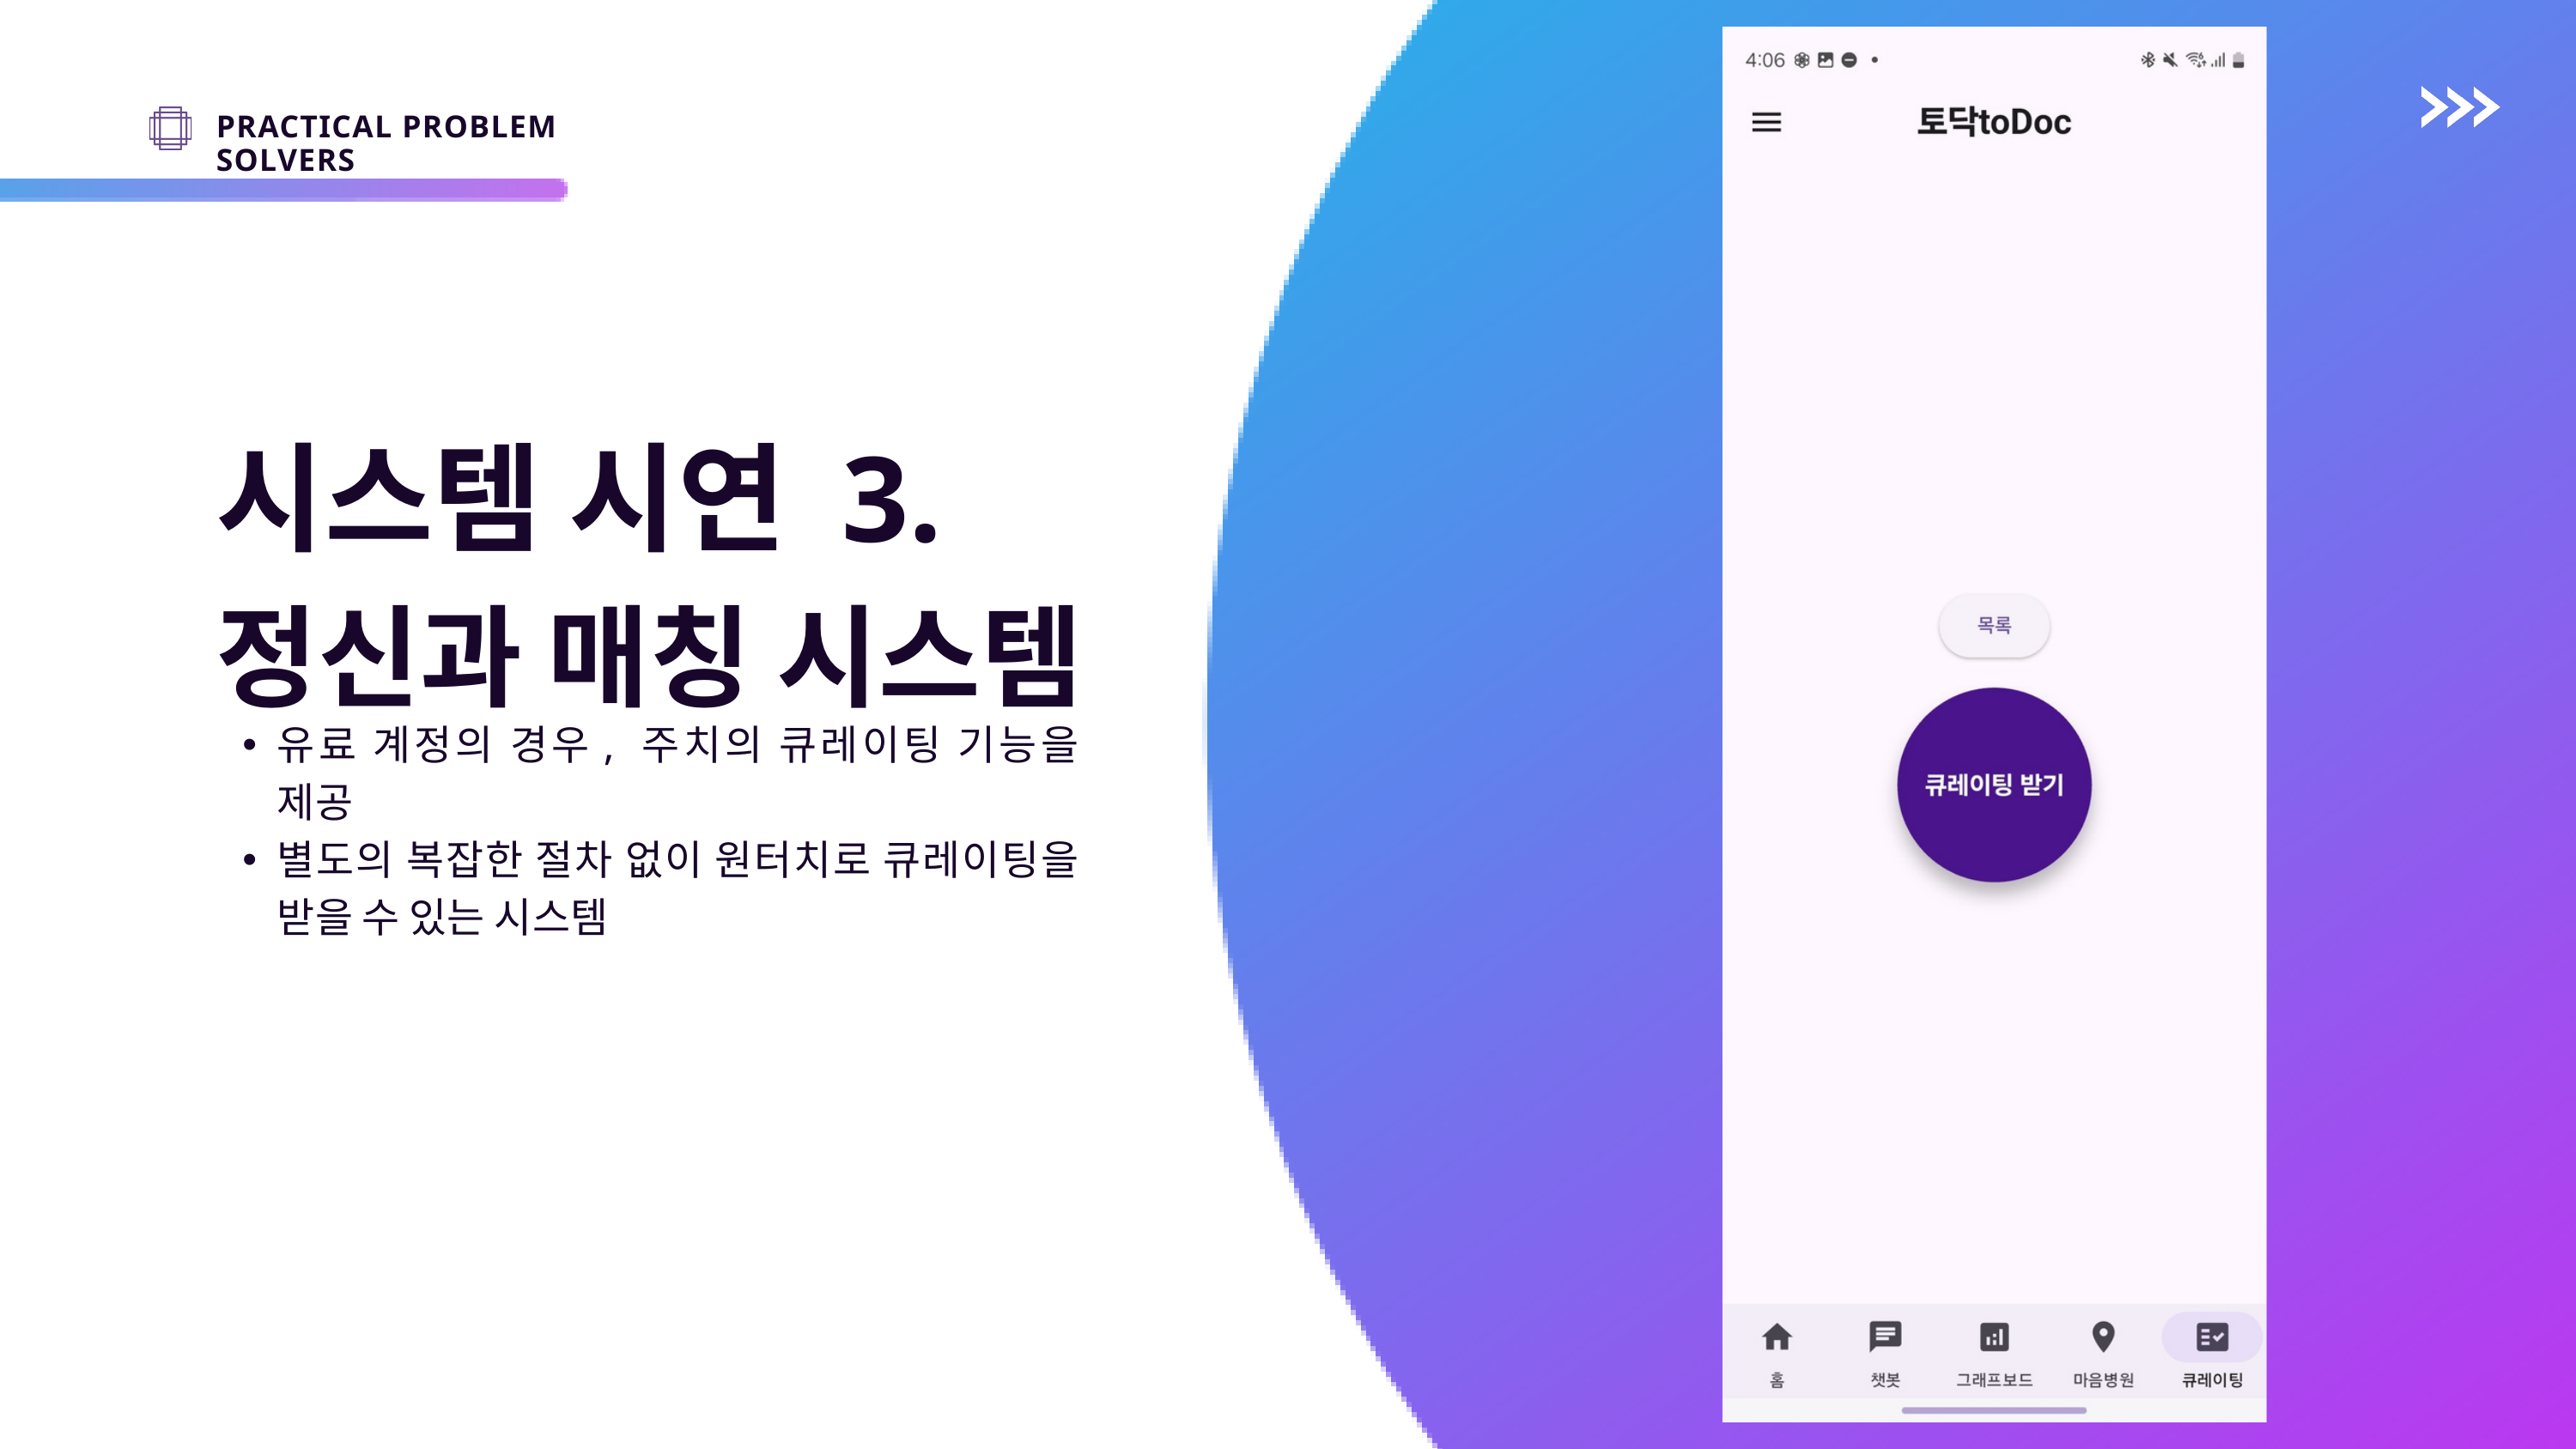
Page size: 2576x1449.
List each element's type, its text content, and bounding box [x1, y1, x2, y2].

text_box PRACTICAL PROBLEM SOLVERS [216, 110, 644, 178]
text_box [1722, 27, 2267, 1422]
text_box [149, 106, 192, 150]
text_box 유료 계정의 경우, 주치의 큐레이팅 기능을 제공 별도의 복잡한 절차 없이 원터치로 큐레이팅을 받을 수 있는 시스템 [207, 711, 1079, 942]
text_box 시스템 시연 3. 정신과 매칭 시스템 [216, 399, 1147, 721]
text_box [2421, 86, 2500, 129]
text_box [0, 179, 568, 202]
text_box [1193, 0, 2576, 1449]
